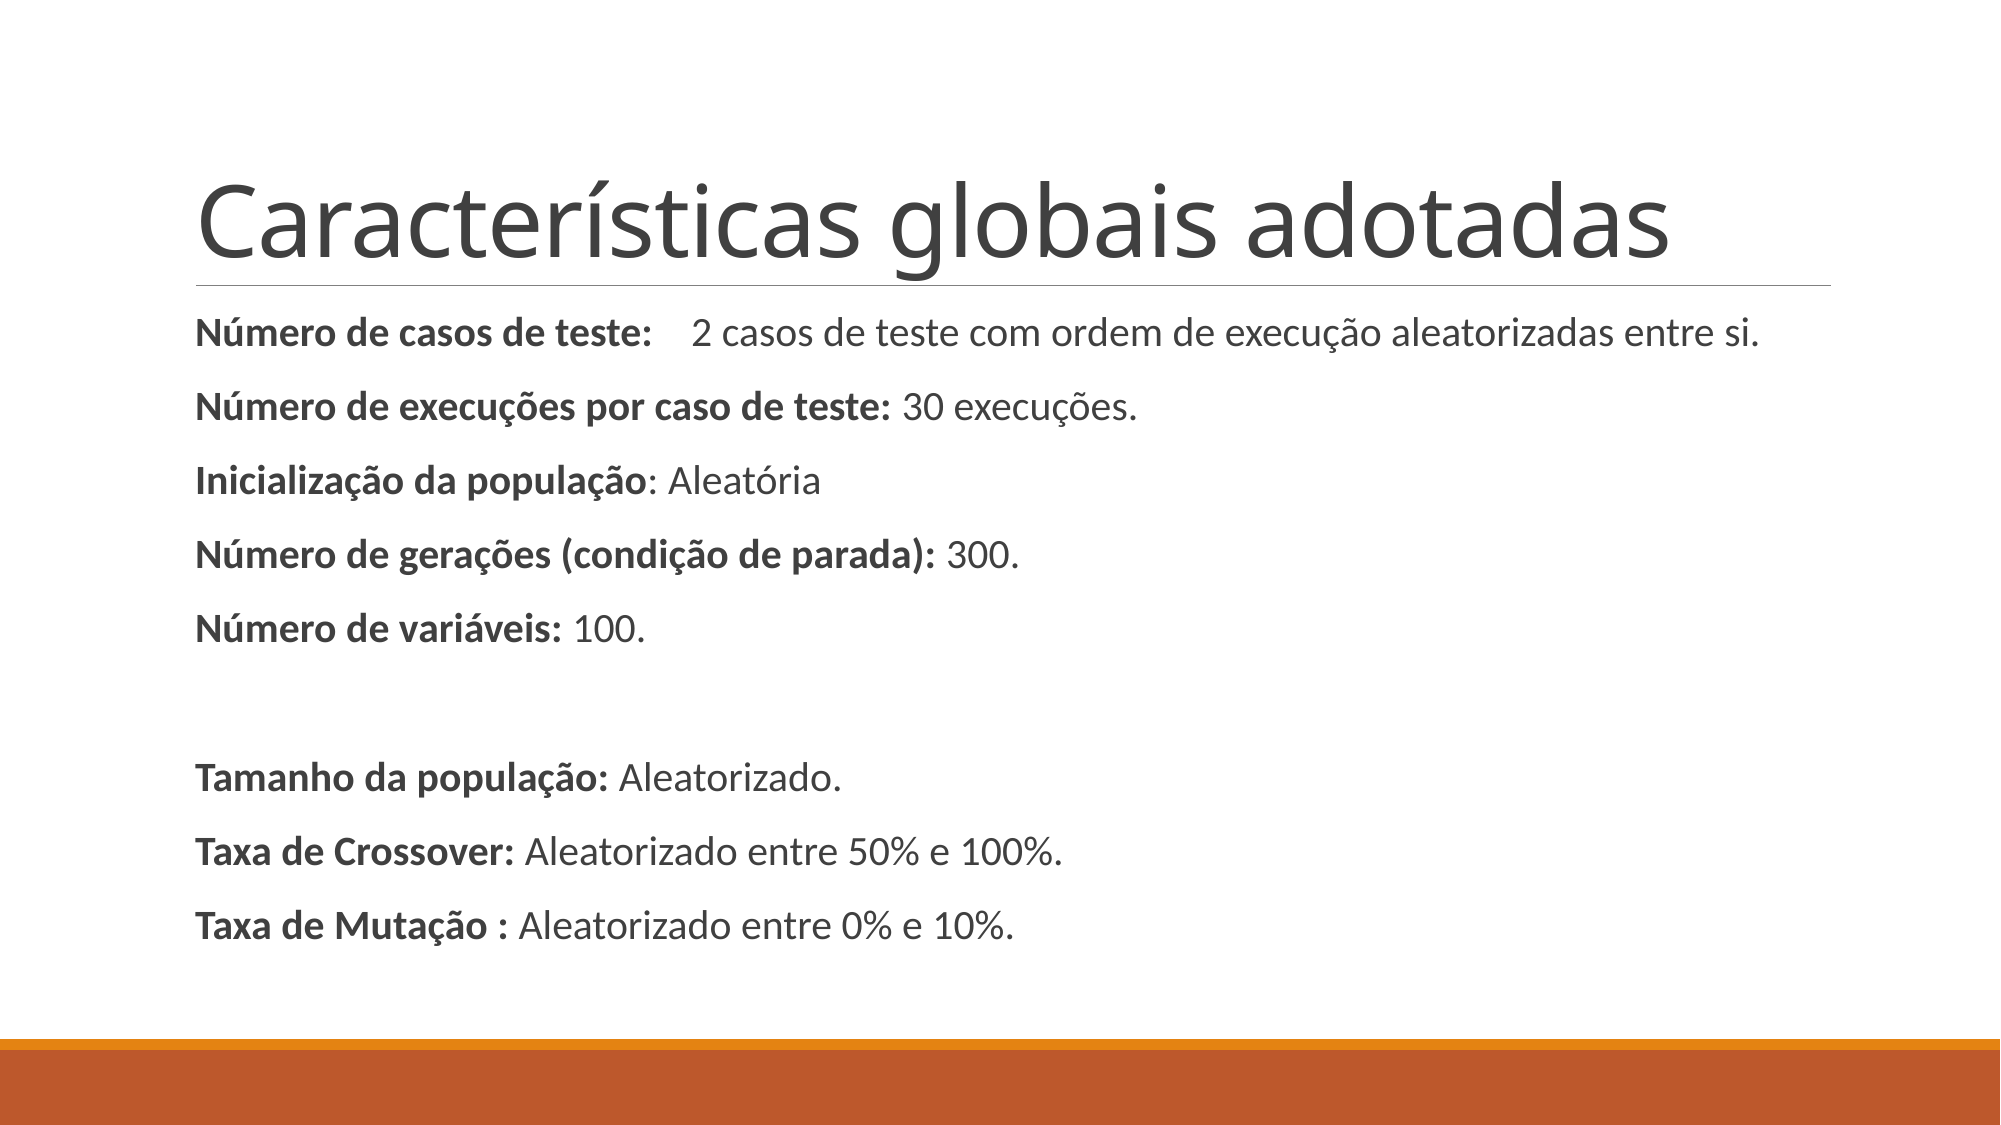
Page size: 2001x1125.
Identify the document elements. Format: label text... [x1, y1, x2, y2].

title Características globais adotadas [180, 47, 1830, 285]
list Número de casos de teste: 2 casos de teste com ordem de execução aleatorizadas entre si. Número de execuções por caso de teste: 30 execuções. Inicialização da população: Aleatória Número de gerações (condição de parada): 300. Número de variáveis: 100. Tamanho da população: Aleatorizado. Taxa de Crossover: Aleatorizado entre 50% e 100%. Taxa de Mutação : Aleatorizado entre 0% e 10%. [180, 302, 1830, 963]
